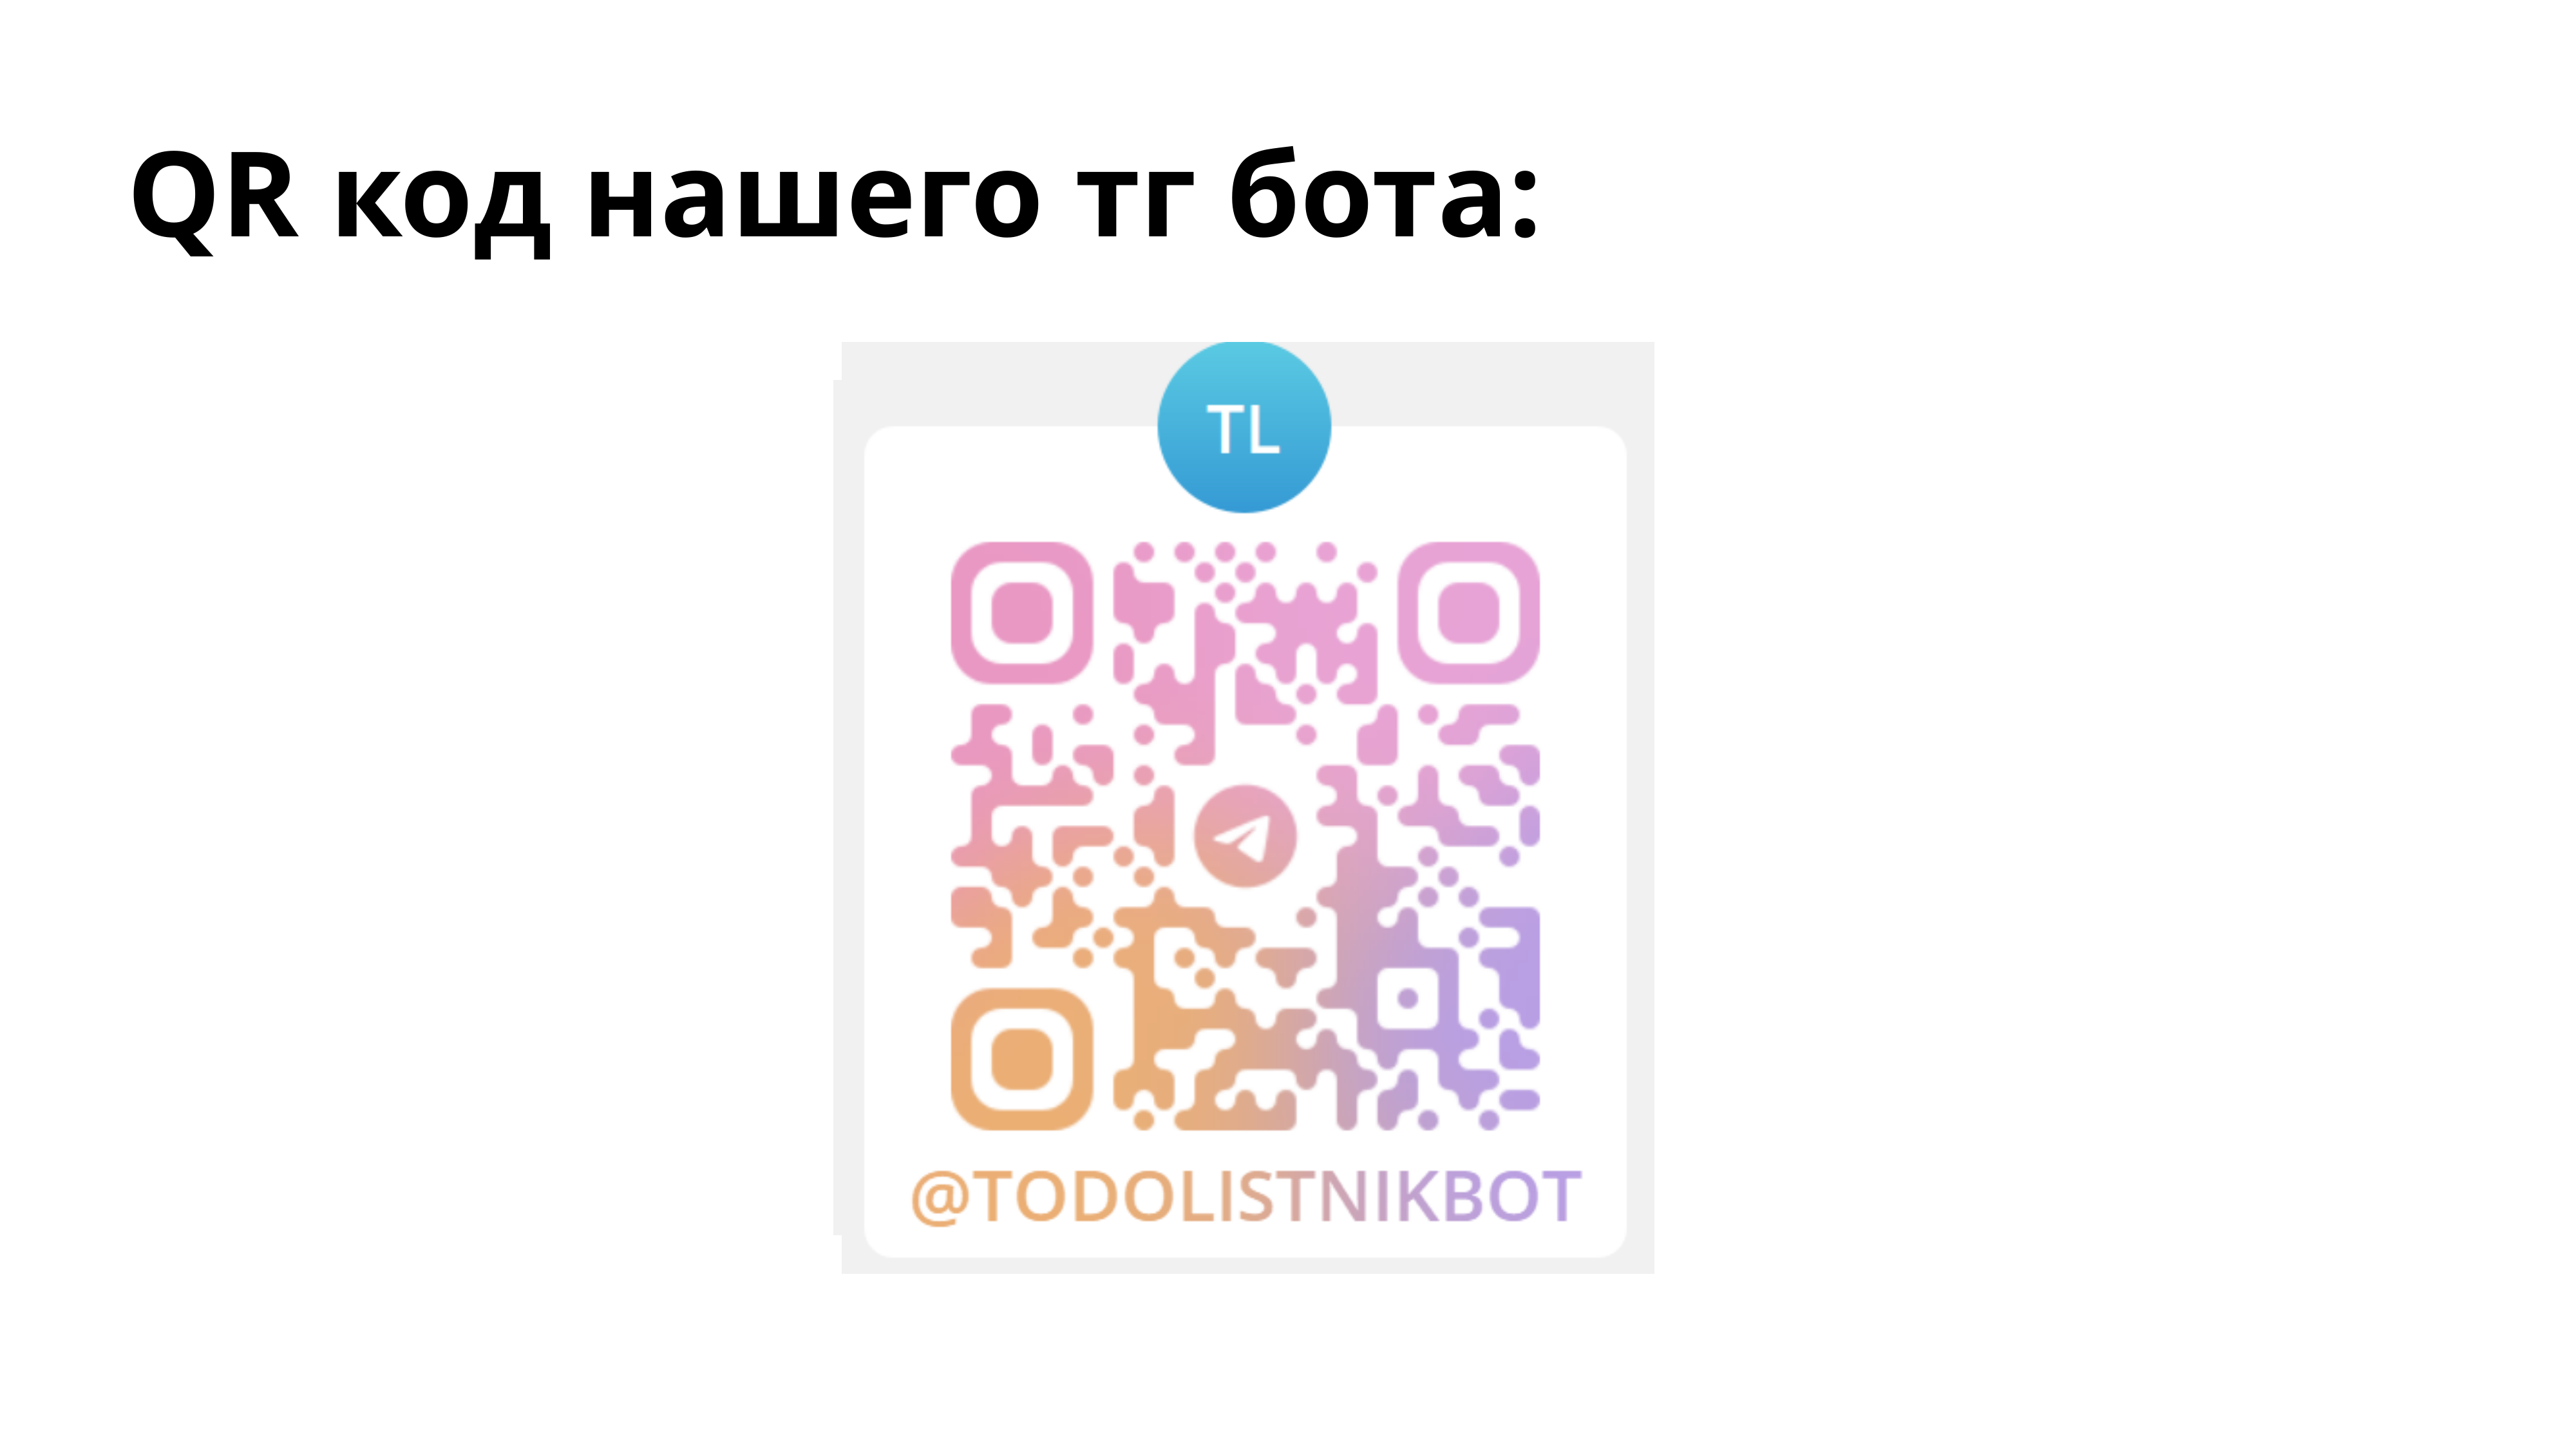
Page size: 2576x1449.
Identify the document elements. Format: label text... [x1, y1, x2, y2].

title QR код нашего тг бота: [127, 106, 2448, 273]
picture [833, 342, 1654, 1274]
